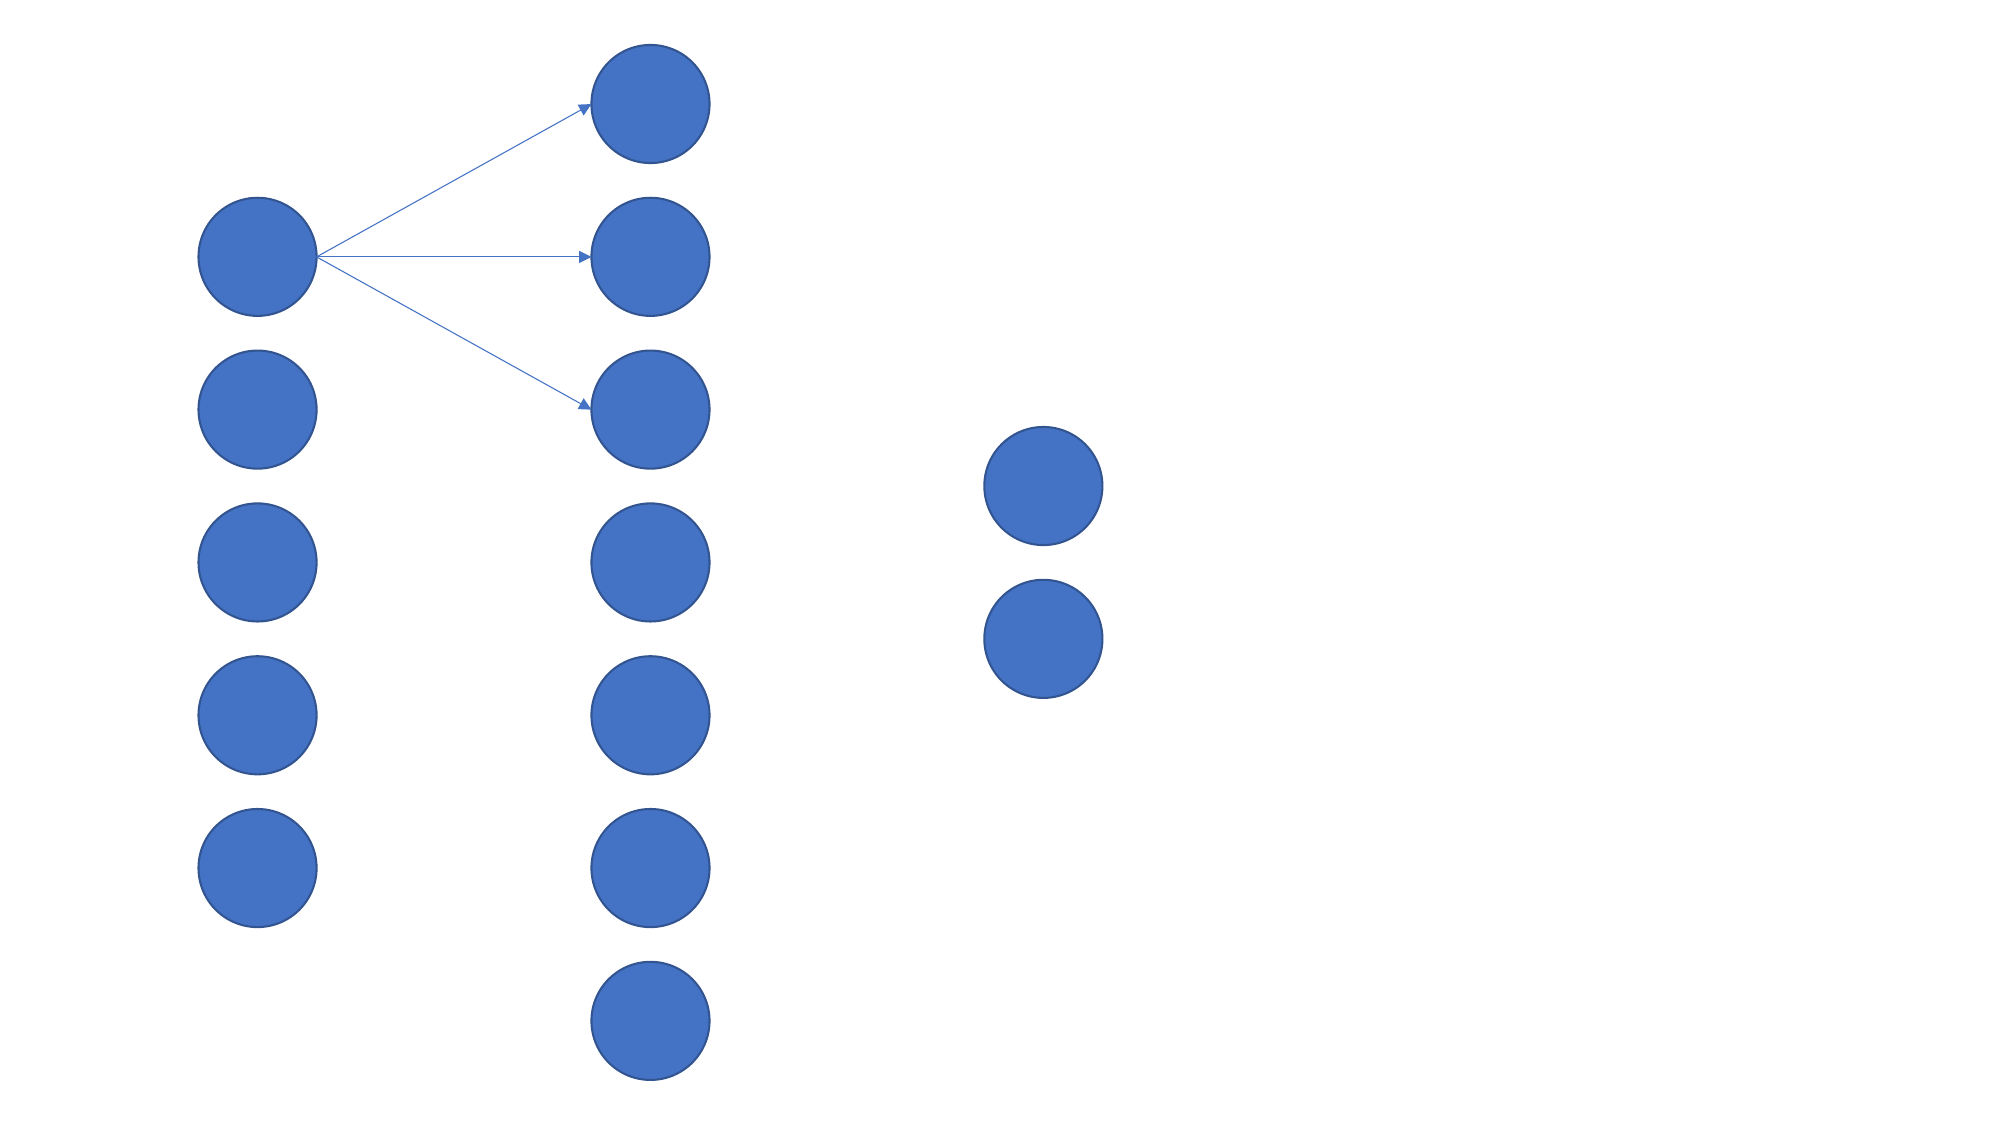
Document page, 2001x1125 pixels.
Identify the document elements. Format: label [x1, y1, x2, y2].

text_box [591, 44, 710, 1080]
text_box [198, 197, 317, 928]
text_box [316, 103, 592, 256]
text_box [984, 426, 1103, 698]
text_box [316, 256, 592, 410]
